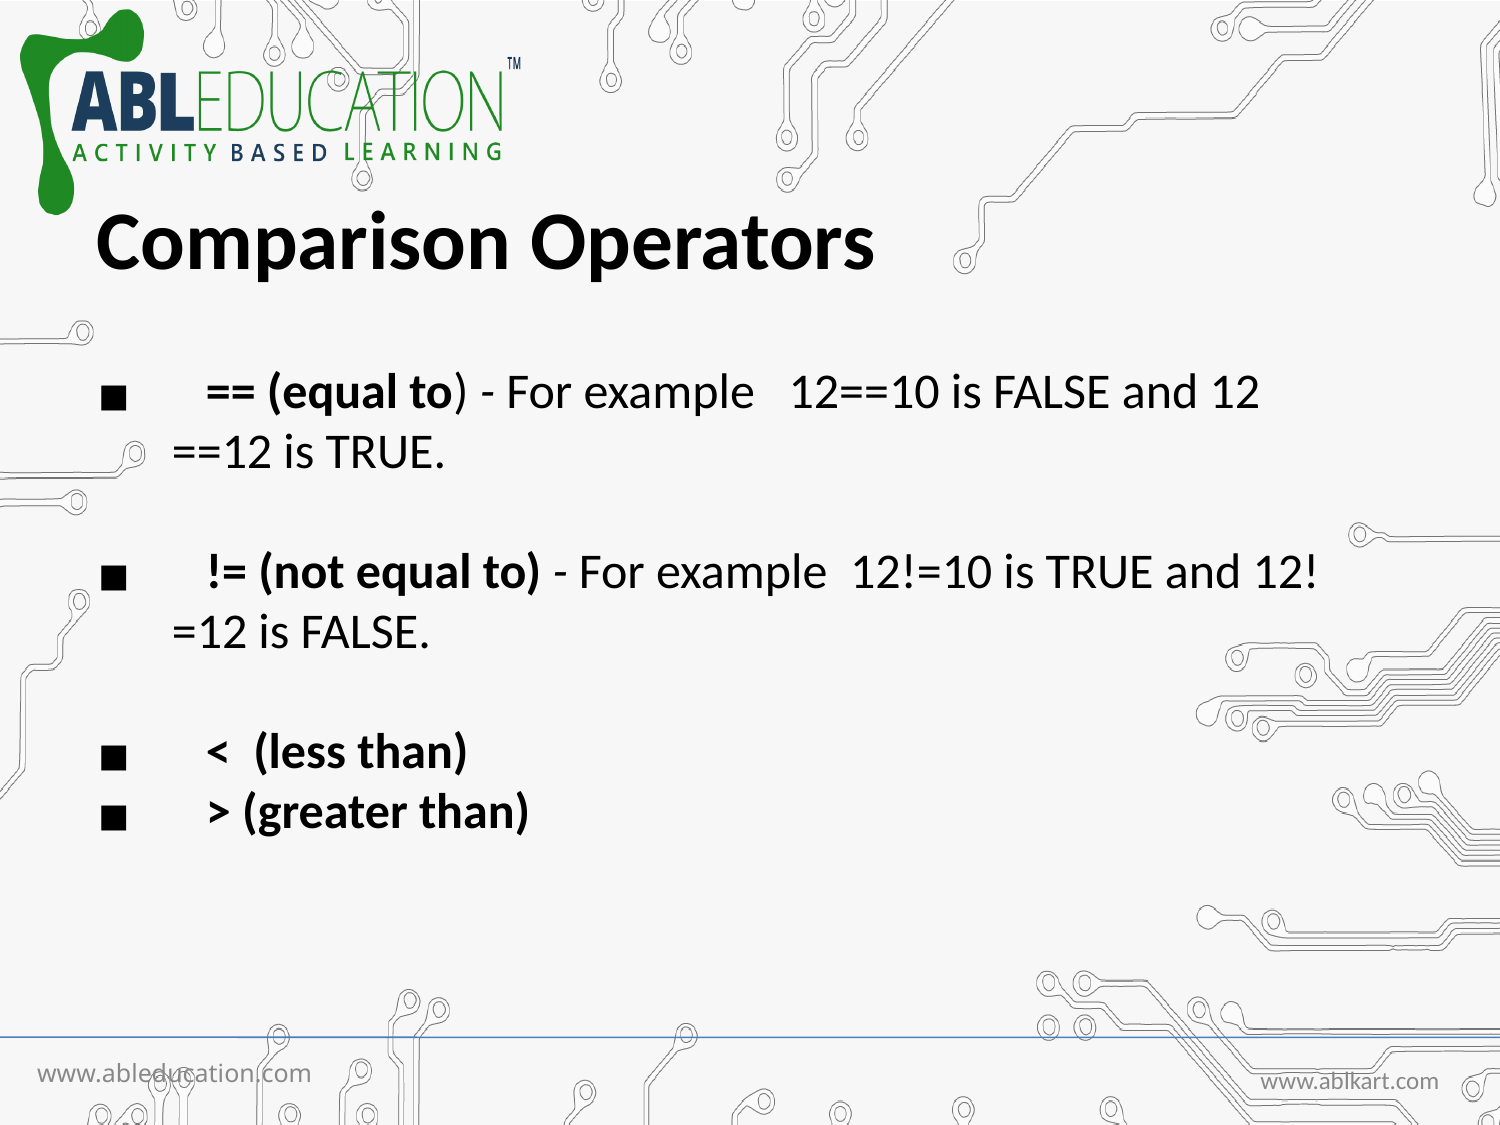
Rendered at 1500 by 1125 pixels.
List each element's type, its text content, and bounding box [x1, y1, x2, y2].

text_box Comparison Operators [81, 175, 1432, 296]
text_box == (equal to) - For example 12==10 is FALSE and 12 ==12 is TRUE. != (not equal to) - For example 12!=10 is TRUE and 12!=12 is FALSE. < (less than) > (greater than) [81, 351, 1360, 847]
picture [0, 1038, 1500, 1125]
picture [0, 0, 1500, 1036]
text_box www.ablkart.com [1112, 1049, 1500, 1110]
footer www.ableducation.com [0, 1045, 413, 1103]
